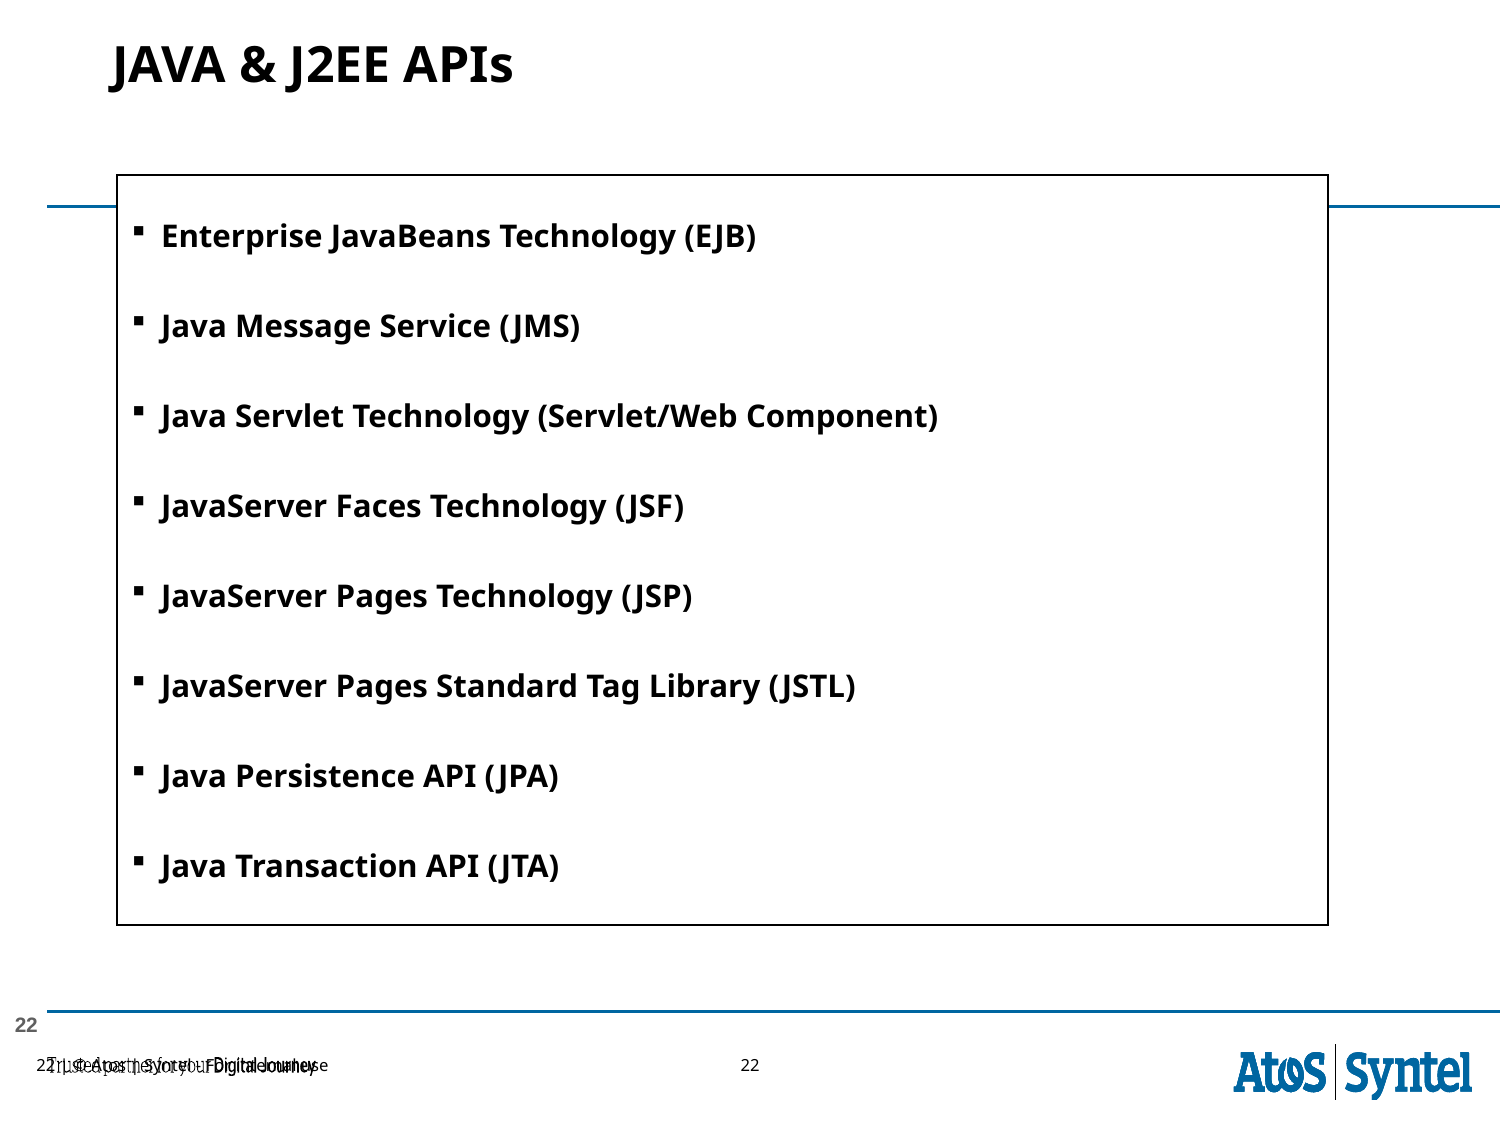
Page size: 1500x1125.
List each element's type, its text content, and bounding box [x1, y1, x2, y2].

title JAVA & J2EE APIs [112, 24, 1220, 175]
text_box Enterprise JavaBeans Technology (EJB) Java Message Service (JMS) Java Servlet Technology (Servlet/Web Component) JavaServer Faces Technology (JSF) JavaServer Pages Technology (JSP) JavaServer Pages Standard Tag Library (JSTL) Java Persistence API (JPA) Java Transaction API (JTA) [116, 174, 1329, 926]
slide_number 22 [0, 1004, 164, 1048]
